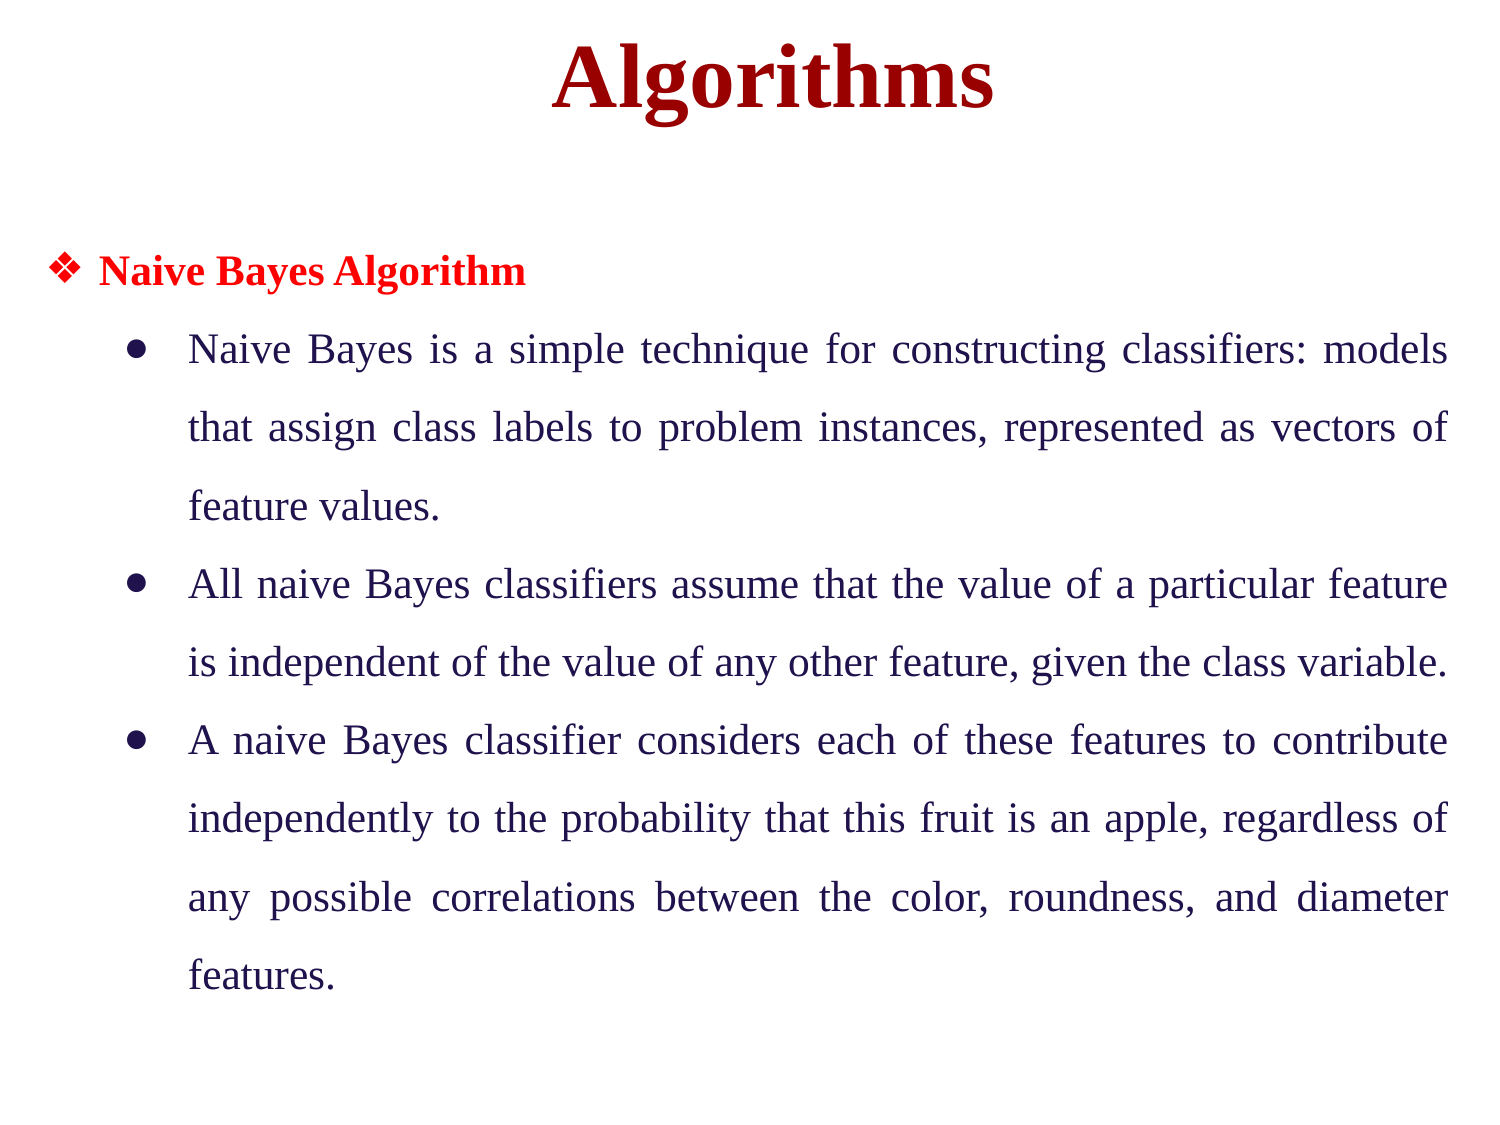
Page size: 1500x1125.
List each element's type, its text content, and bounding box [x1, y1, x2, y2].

list Naive Bayes Algorithm Naive Bayes is a simple technique for constructing classifiers: models that assign class labels to problem instances, represented as vectors of feature values. All naive Bayes classifiers assume that the value of a particular feature is independent of the value of any other feature, given the class variable. A naive Bayes classifier considers each of these features to contribute independently to the probability that this fruit is an apple, regardless of any possible correlations between the color, roundness, and diameter features. [30, 208, 1466, 1079]
title Algorithms [82, 0, 1466, 141]
